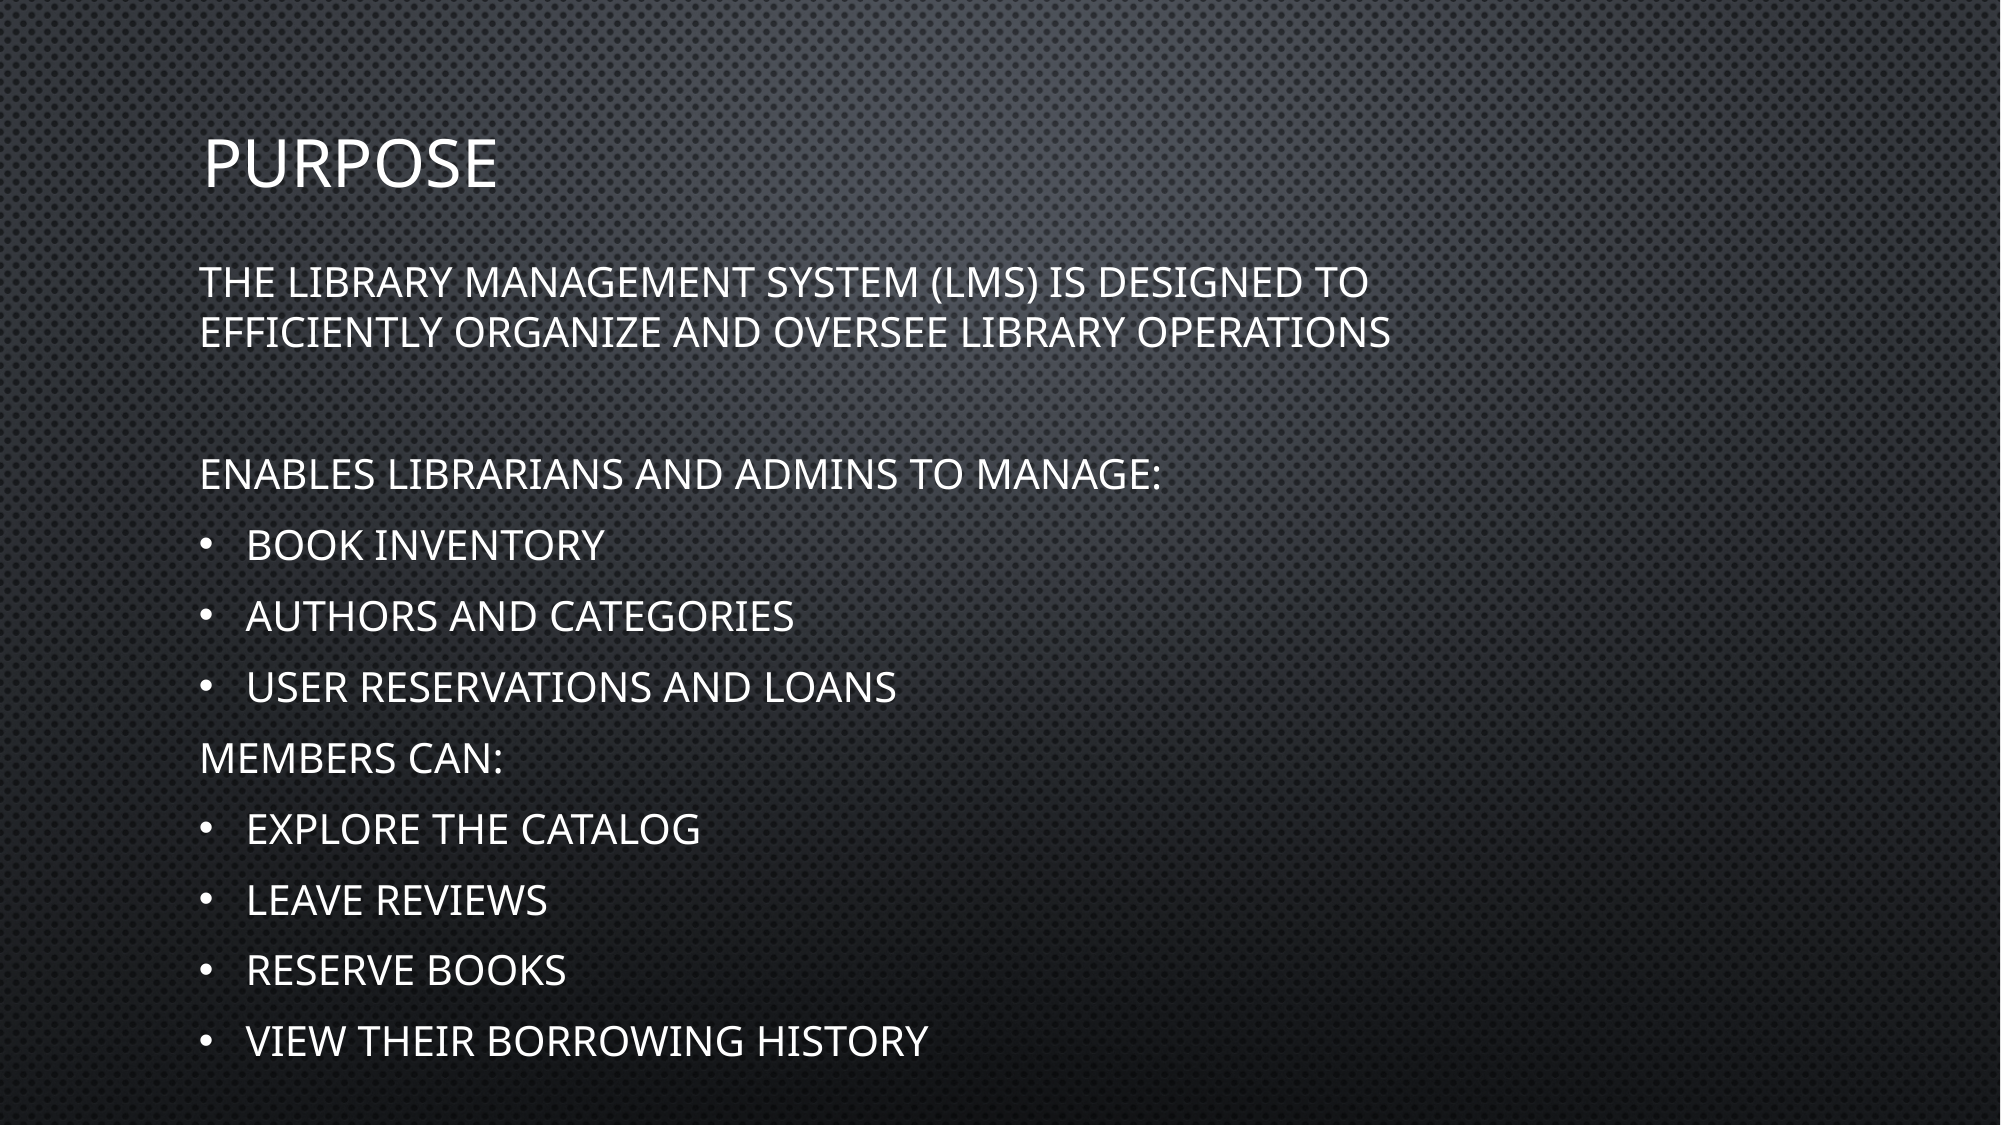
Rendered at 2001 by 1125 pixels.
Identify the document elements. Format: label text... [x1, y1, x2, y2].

list The Library Management System (LMS) is designed to efficiently organize and oversee library operations Enables librarians and admins to manage: Book inventory Authors and categories User reservations and loans Members can: Explore the catalog Leave reviews Reserve books View their borrowing history [183, 222, 1511, 1099]
title Purpose [187, 99, 1813, 223]
